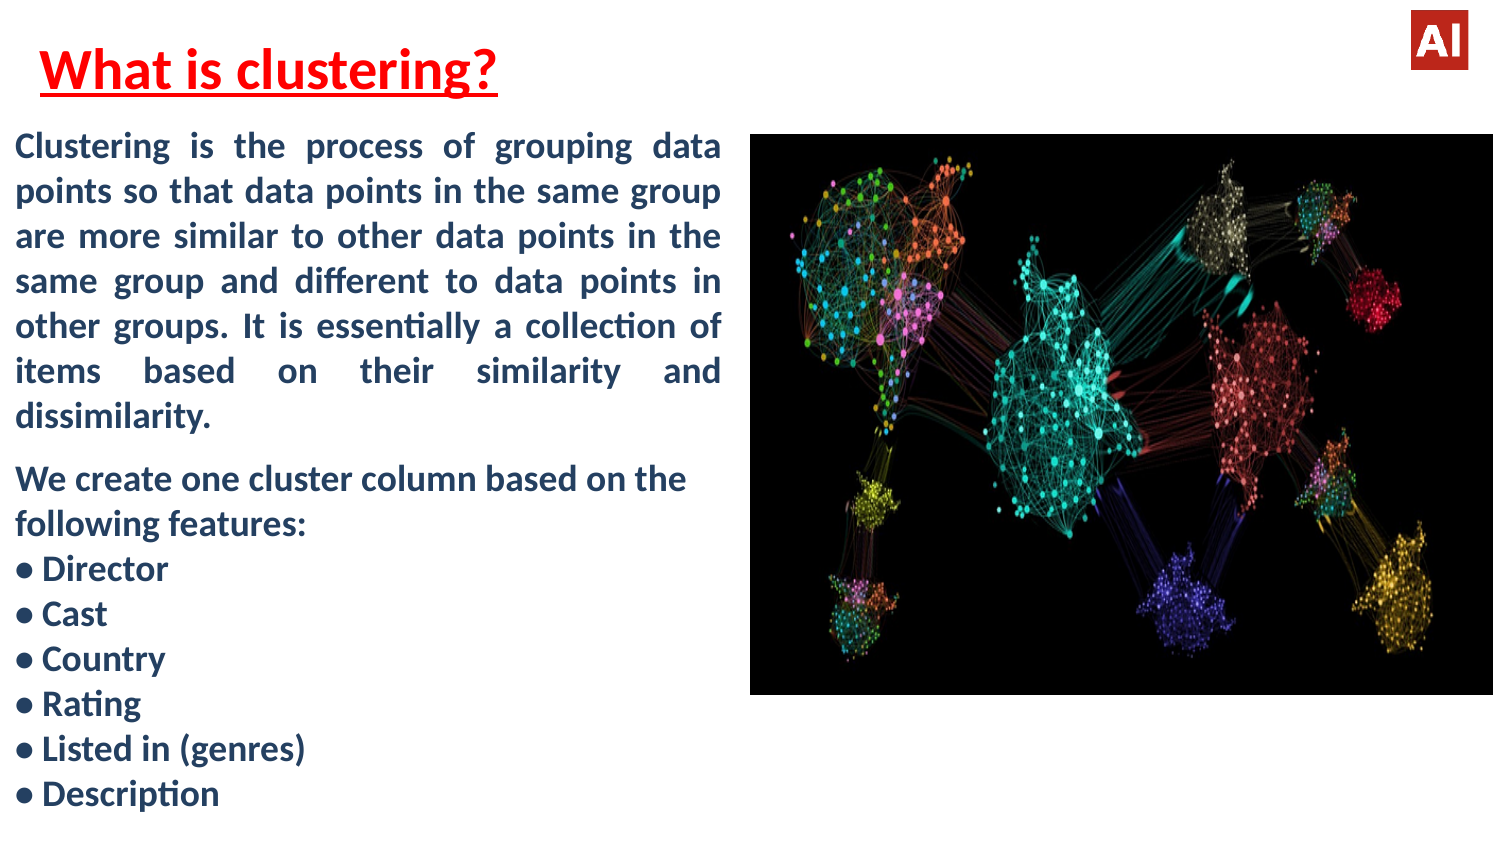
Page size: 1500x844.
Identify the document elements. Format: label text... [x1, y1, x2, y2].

picture [1411, 10, 1469, 70]
text_box What is clustering? [24, 23, 520, 109]
text_box We create one cluster column based on the following features: • Director • Cast • Country • Rating • Listed in (genres) • Description [0, 446, 750, 822]
text_box Clustering is the process of grouping data points so that data points in the same group are more similar to other data points in the same group and different to data points in other groups. It is essentially a collection of items based on their similarity and dissimilarity. [0, 113, 738, 444]
picture [750, 134, 1493, 695]
